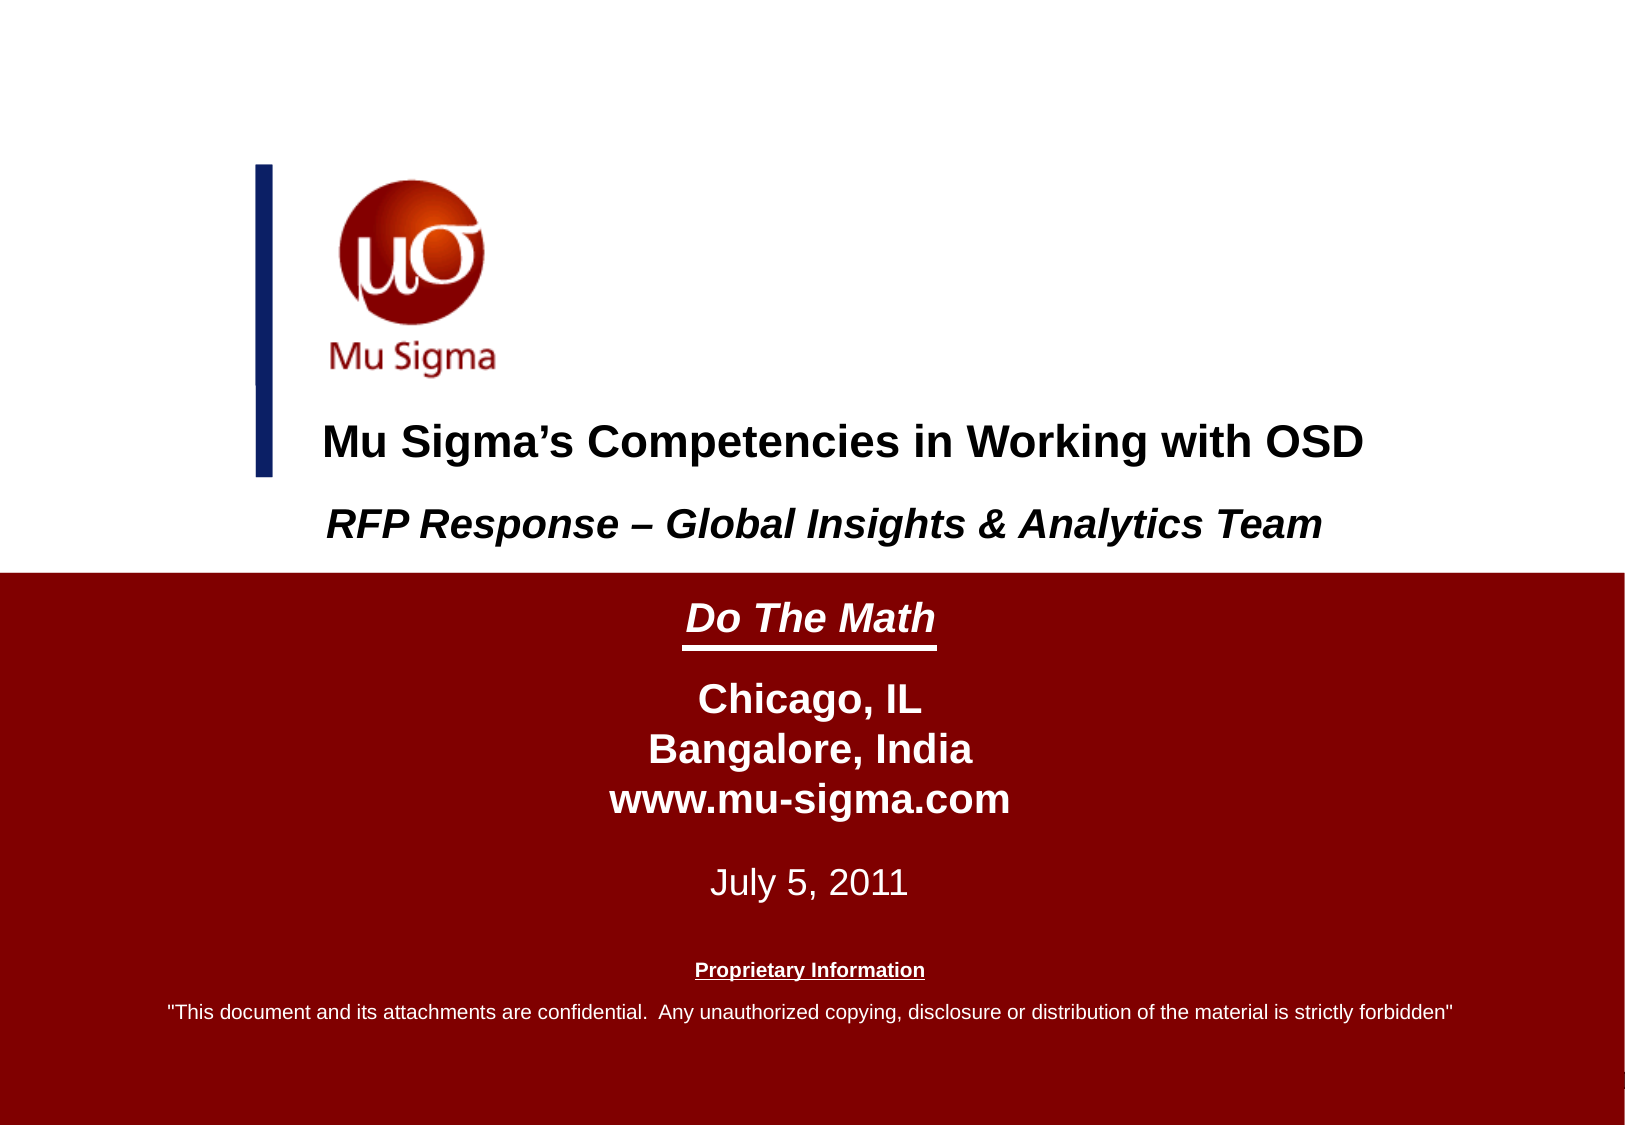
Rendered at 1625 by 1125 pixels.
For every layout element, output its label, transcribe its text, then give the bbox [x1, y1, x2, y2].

list July 5, 2011 [590, 837, 1029, 924]
picture [323, 173, 502, 385]
list RFP Response – Global Insights & Analytics Team [306, 487, 1433, 563]
title Mu Sigma’s Competencies in Working with OSD [306, 404, 1433, 480]
